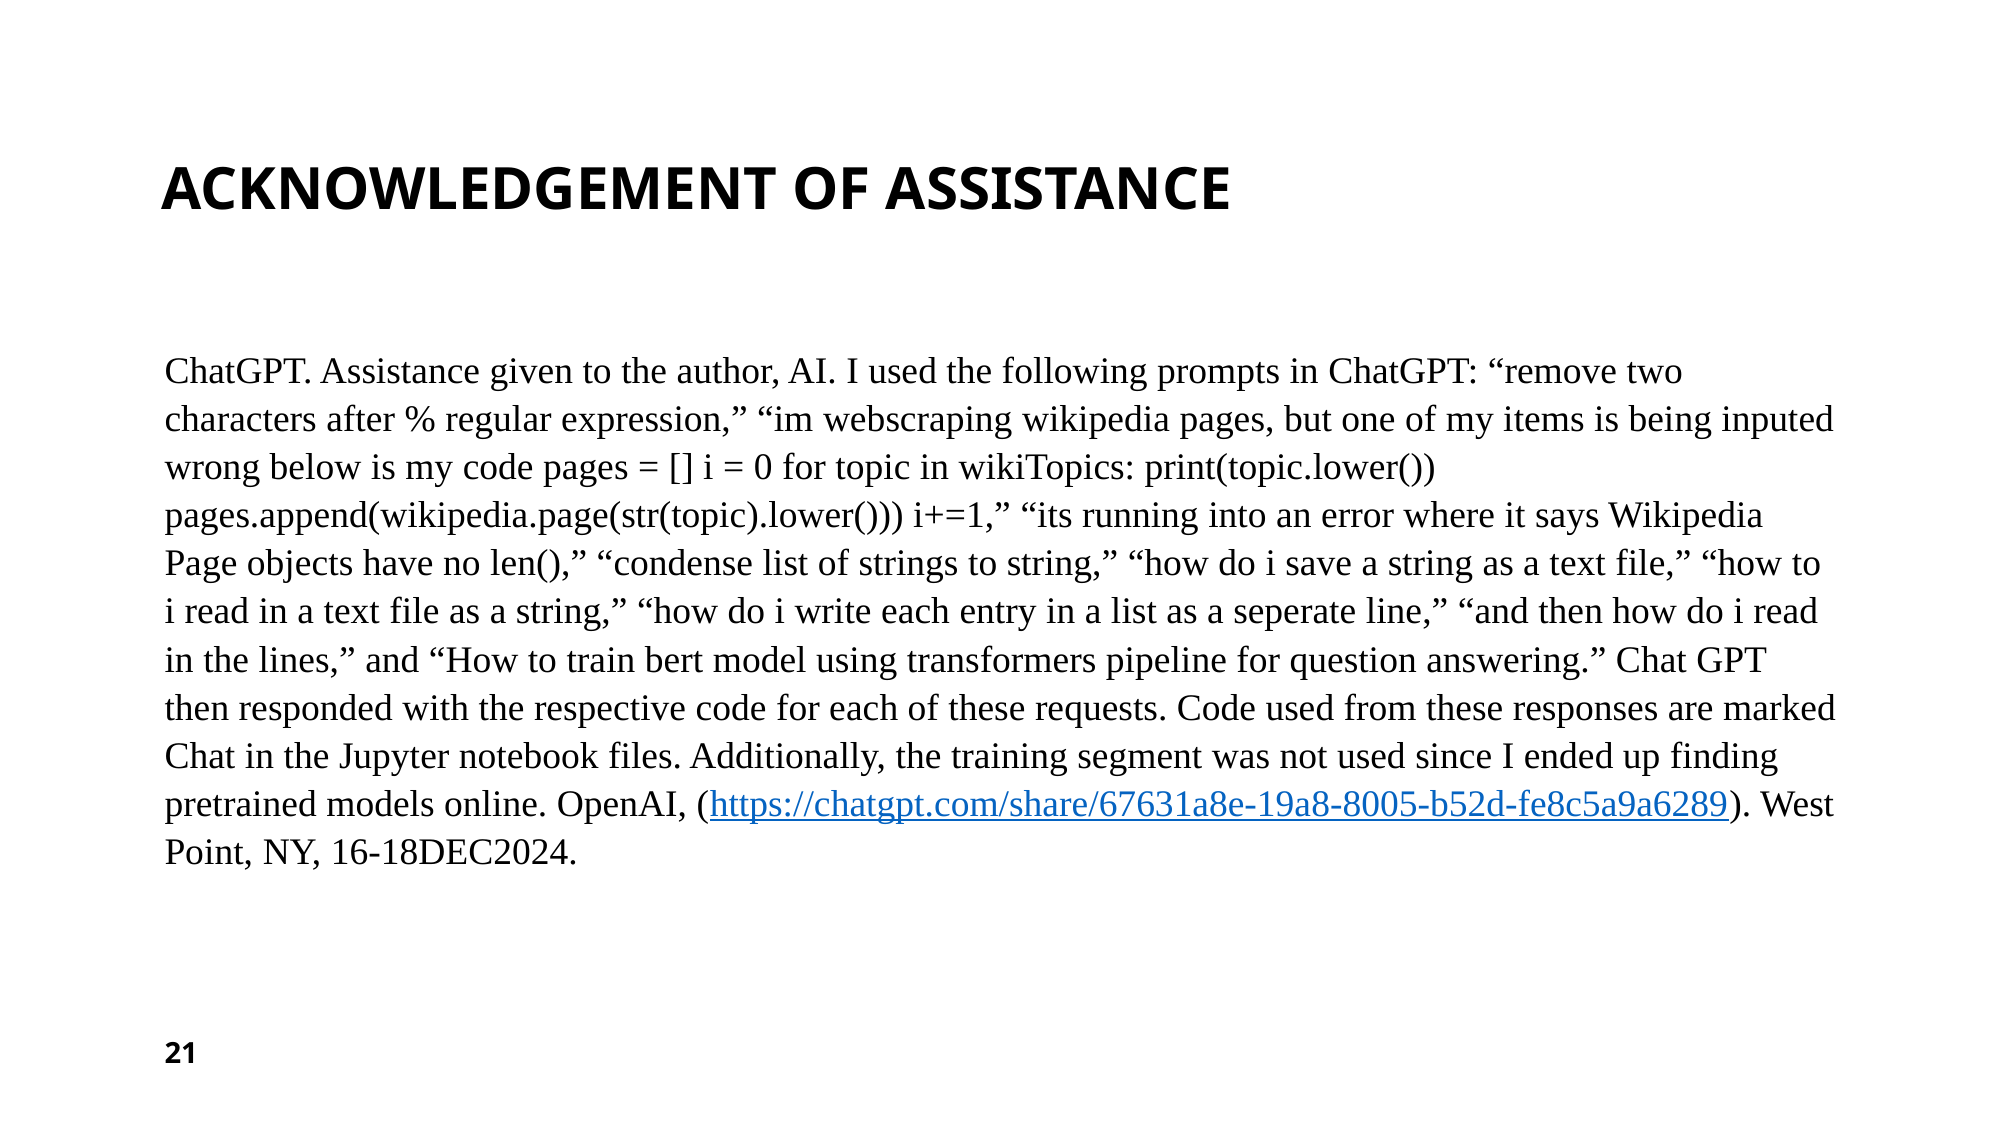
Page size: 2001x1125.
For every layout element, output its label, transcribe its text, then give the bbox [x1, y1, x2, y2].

slide_number 21 [149, 1024, 588, 1085]
title Acknowledgement of Assistance [146, 11, 1854, 230]
list ChatGPT. Assistance given to the author, AI. I used the following prompts in ChatGPT: “remove two characters after % regular expression,” “im webscraping wikipedia pages, but one of my items is being inputed wrong below is my code pages = [] i = 0 for topic in wikiTopics: print(topic.lower()) pages.append(wikipedia.page(str(topic).lower())) i+=1,” “its running into an error where it says Wikipedia Page objects have no len(),” “condense list of strings to string,” “how do i save a string as a text file,” “how to i read in a text file as a string,” “how do i write each entry in a list as a seperate line,” “and then how do i read in the lines,” and “How to train bert model using transformers pipeline for question answering.” Chat GPT then responded with the respective code for each of these requests. Code used from these responses are marked Chat in the Jupyter notebook files. Additionally, the training segment was not used since I ended up finding pretrained models online. OpenAI, (https://chatgpt.com/share/67631a8e-19a8-8005-b52d-fe8c5a9a6289). West Point, NY, 16-18DEC2024. [149, 335, 1857, 980]
